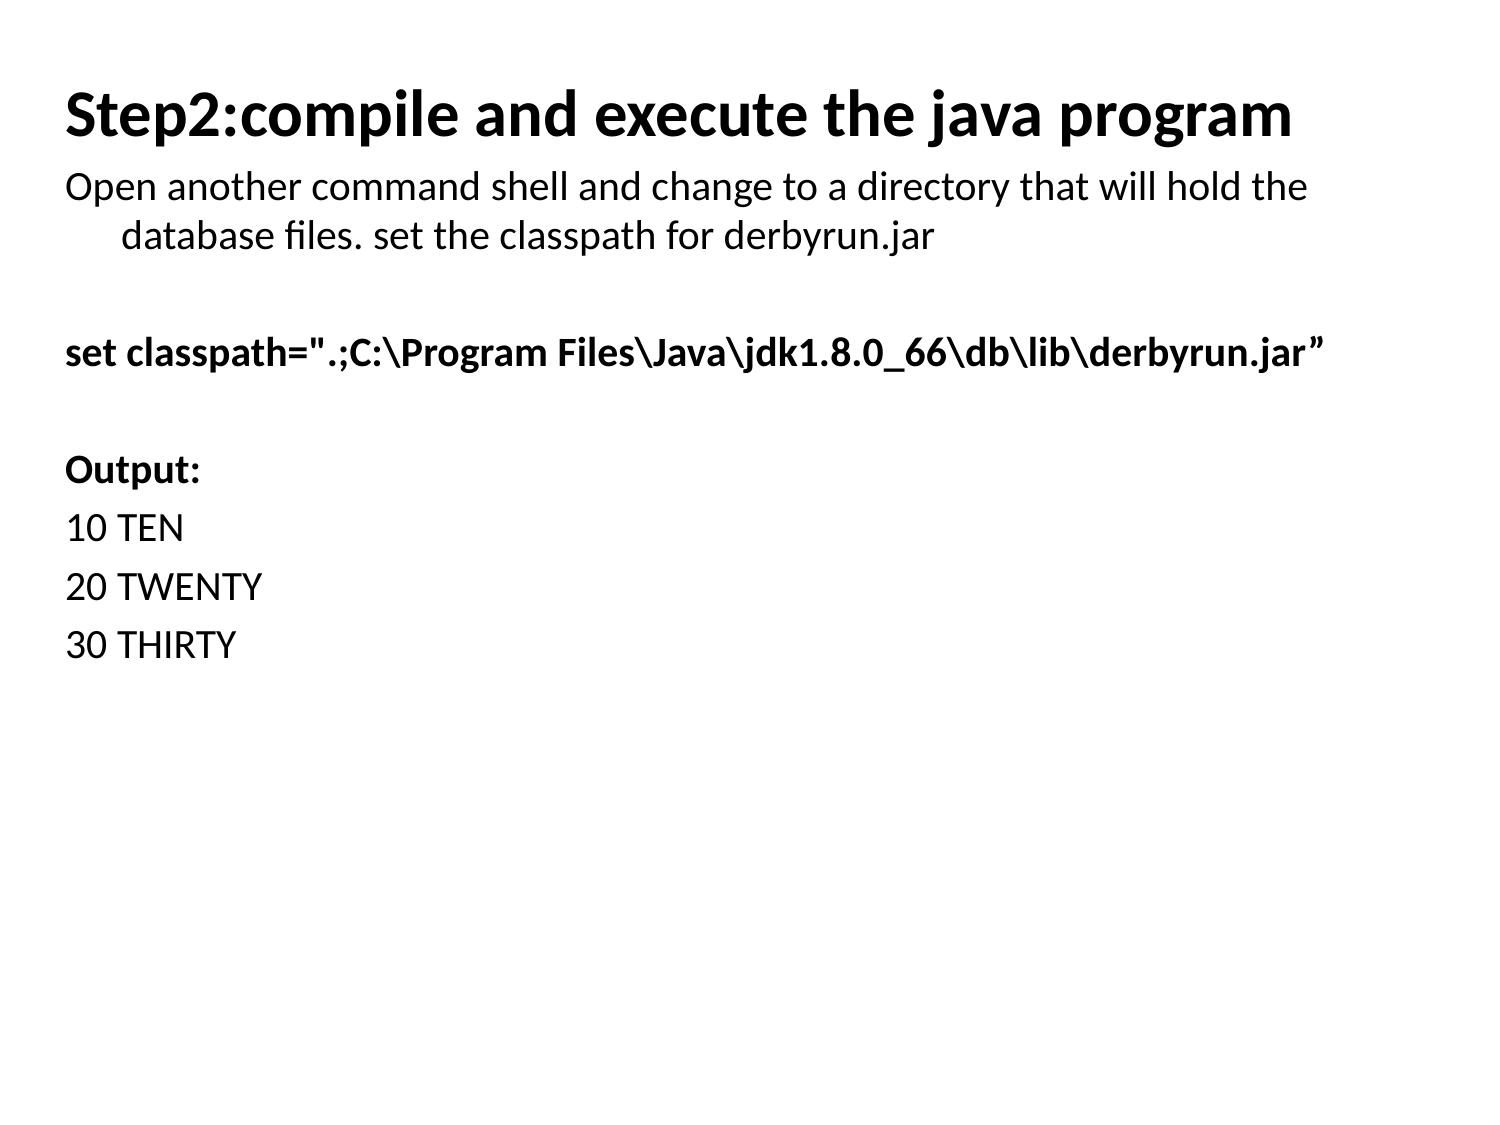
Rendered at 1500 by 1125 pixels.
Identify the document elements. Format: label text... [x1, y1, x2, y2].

list Step2:compile and execute the java program Open another command shell and change to a directory that will hold the database files. set the classpath for derbyrun.jar set classpath=".;C:\Program Files\Java\jdk1.8.0_66\db\lib\derbyrun.jar” Output: 10 TEN 20 TWENTY 30 THIRTY [50, 62, 1450, 988]
